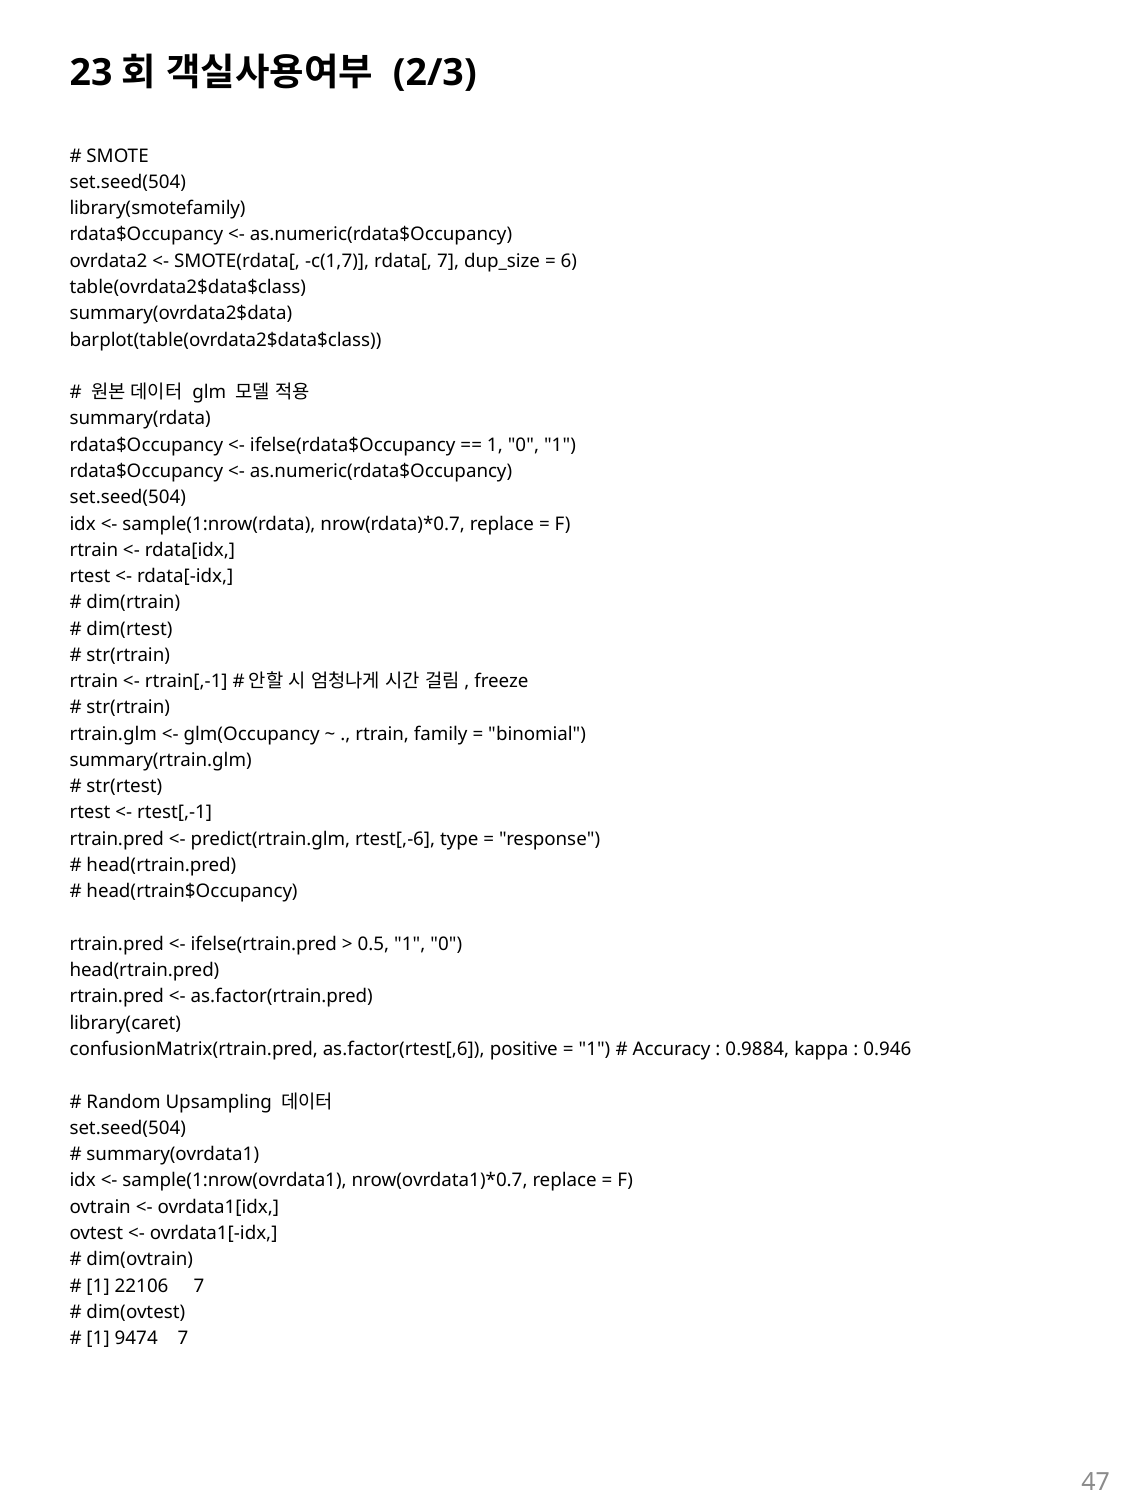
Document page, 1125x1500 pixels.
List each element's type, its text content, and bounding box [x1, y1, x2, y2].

list # SMOTE set.seed(504) library(smotefamily) rdata$Occupancy <- as.numeric(rdata$Occupancy) ovrdata2 <- SMOTE(rdata[, -c(1,7)], rdata[, 7], dup_size = 6) table(ovrdata2$data$class) summary(ovrdata2$data) barplot(table(ovrdata2$data$class)) # 원본 데이터 glm 모델 적용 summary(rdata) rdata$Occupancy <- ifelse(rdata$Occupancy == 1, "0", "1") rdata$Occupancy <- as.numeric(rdata$Occupancy) set.seed(504) idx <- sample(1:nrow(rdata), nrow(rdata)*0.7, replace = F) rtrain <- rdata[idx,] rtest <- rdata[-idx,] # dim(rtrain) # dim(rtest) # str(rtrain) rtrain <- rtrain[,-1] #안할 시 엄청나게 시간 걸림, freeze # str(rtrain) rtrain.glm <- glm(Occupancy ~ ., rtrain, family = "binomial") summary(rtrain.glm) # str(rtest) rtest <- rtest[,-1] rtrain.pred <- predict(rtrain.glm, rtest[,-6], type = "response") # head(rtrain.pred) # head(rtrain$Occupancy) rtrain.pred <- ifelse(rtrain.pred > 0.5, "1", "0") head(rtrain.pred) rtrain.pred <- as.factor(rtrain.pred) library(caret) confusionMatrix(rtrain.pred, as.factor(rtest[,6]), positive = "1") # Accuracy : 0.9884, kappa : 0.946 # Random Upsampling 데이터 set.seed(504) # summary(ovrdata1) idx <- sample(1:nrow(ovrdata1), nrow(ovrdata1)*0.7, replace = F) ovtrain <- ovrdata1[idx,] ovtest <- ovrdata1[-idx,] # dim(ovtrain) # [1] 22106 7 # dim(ovtest) # [1] 9474 7 [54, 135, 1068, 1483]
title 23회 객실사용여부 (2/3) [54, 17, 1068, 124]
slide_number 47 [862, 1464, 1125, 1500]
